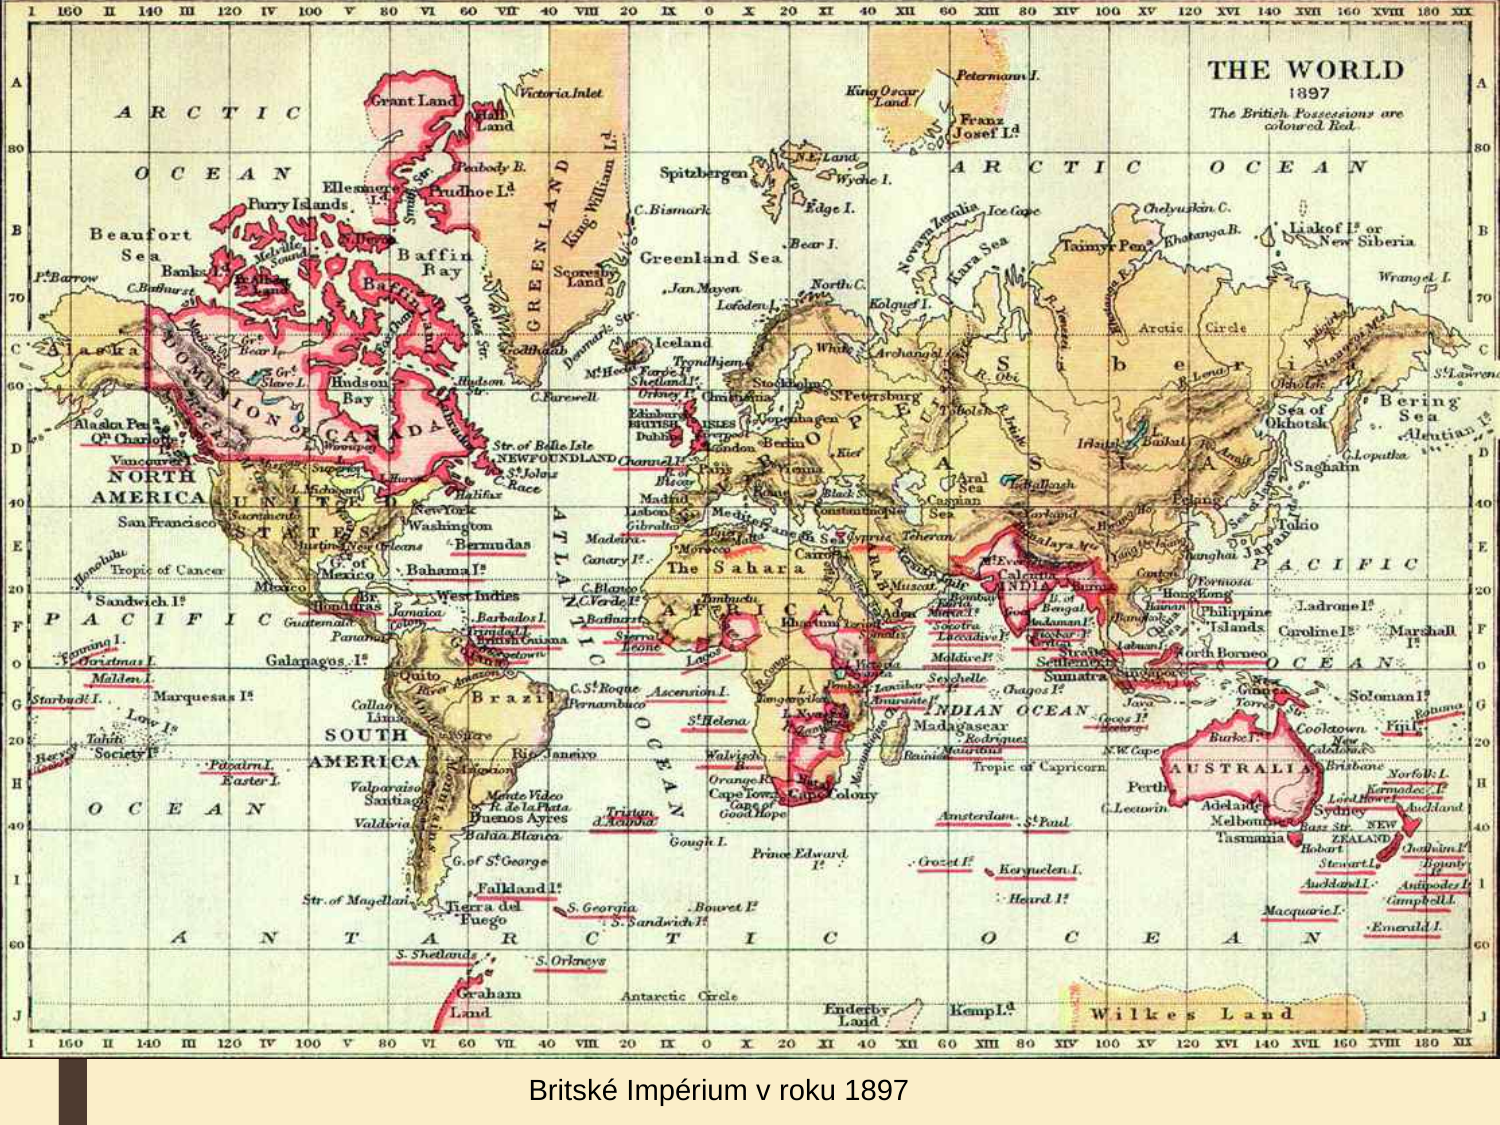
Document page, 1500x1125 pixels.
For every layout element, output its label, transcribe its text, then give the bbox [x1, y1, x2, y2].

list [0, 0, 1500, 1059]
text_box Britské Impérium v roku 1897 [513, 1064, 1058, 1115]
